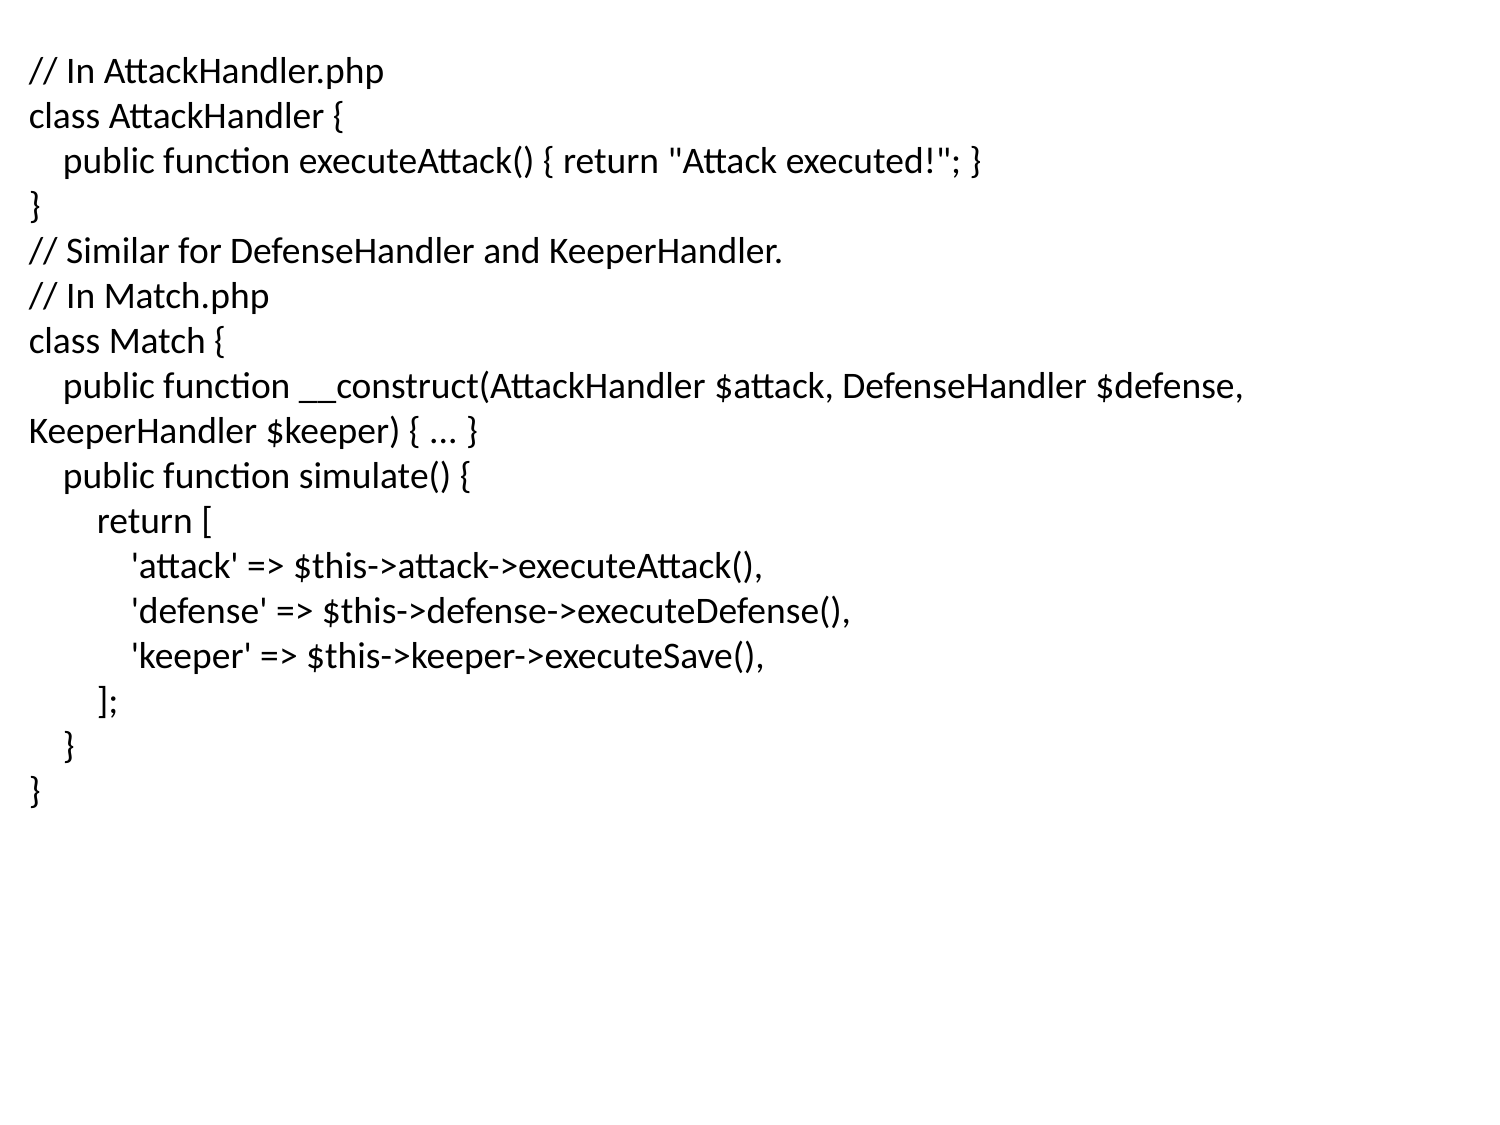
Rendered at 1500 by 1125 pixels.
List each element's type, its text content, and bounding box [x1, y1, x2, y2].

text_box // In AttackHandler.php class AttackHandler { public function executeAttack() { return "Attack executed!"; } } // Similar for DefenseHandler and KeeperHandler. // In Match.php class Match { public function __construct(AttackHandler $attack, DefenseHandler $defense, KeeperHandler $keeper) { ... } public function simulate() { return [ 'attack' => $this->attack->executeAttack(), 'defense' => $this->defense->executeDefense(), 'keeper' => $this->keeper->executeSave(), ]; } } [14, 38, 1455, 863]
